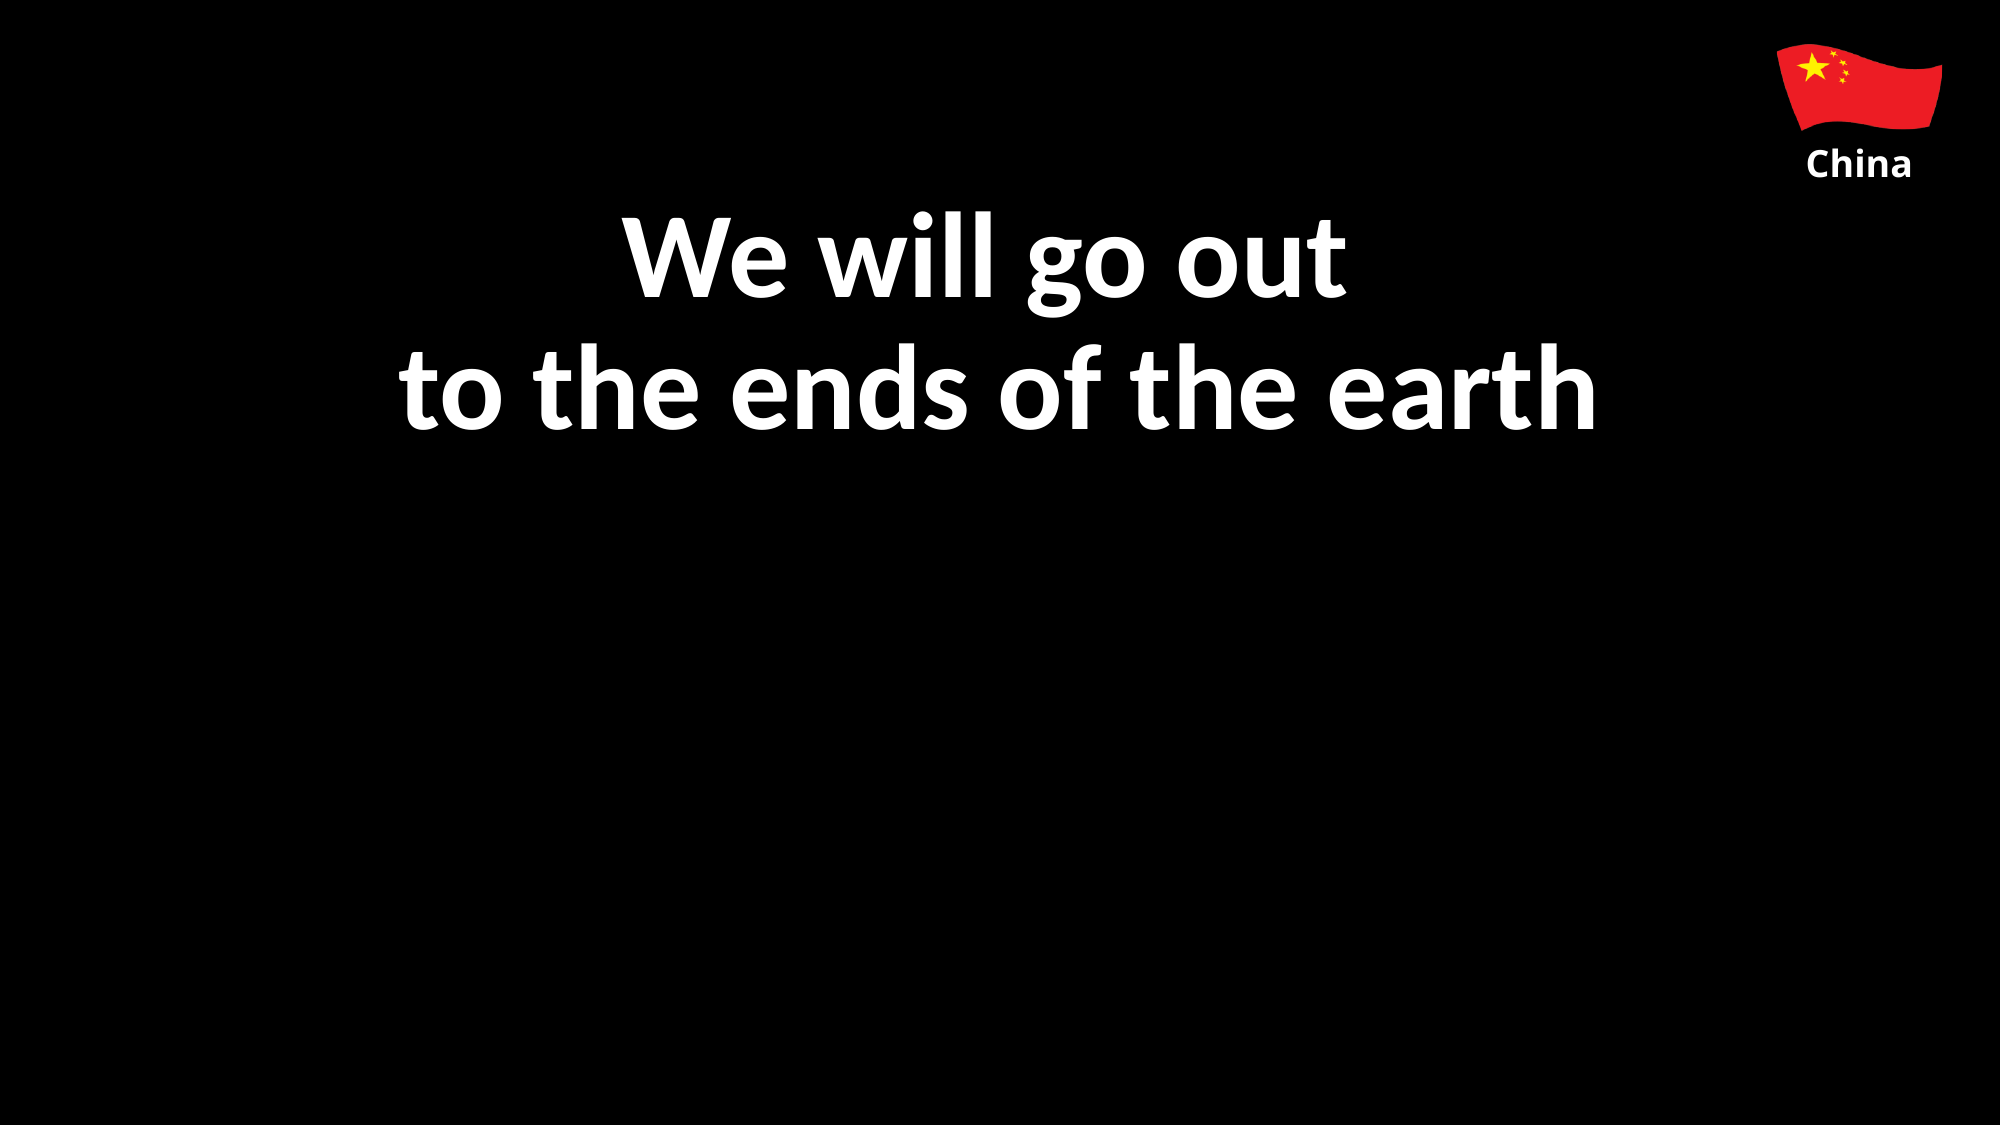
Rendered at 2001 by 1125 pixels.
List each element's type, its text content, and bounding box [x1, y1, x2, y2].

picture [1776, 43, 1943, 133]
list We will go out to the ends of the earth [0, 109, 2000, 464]
text_box China [1790, 141, 1929, 193]
